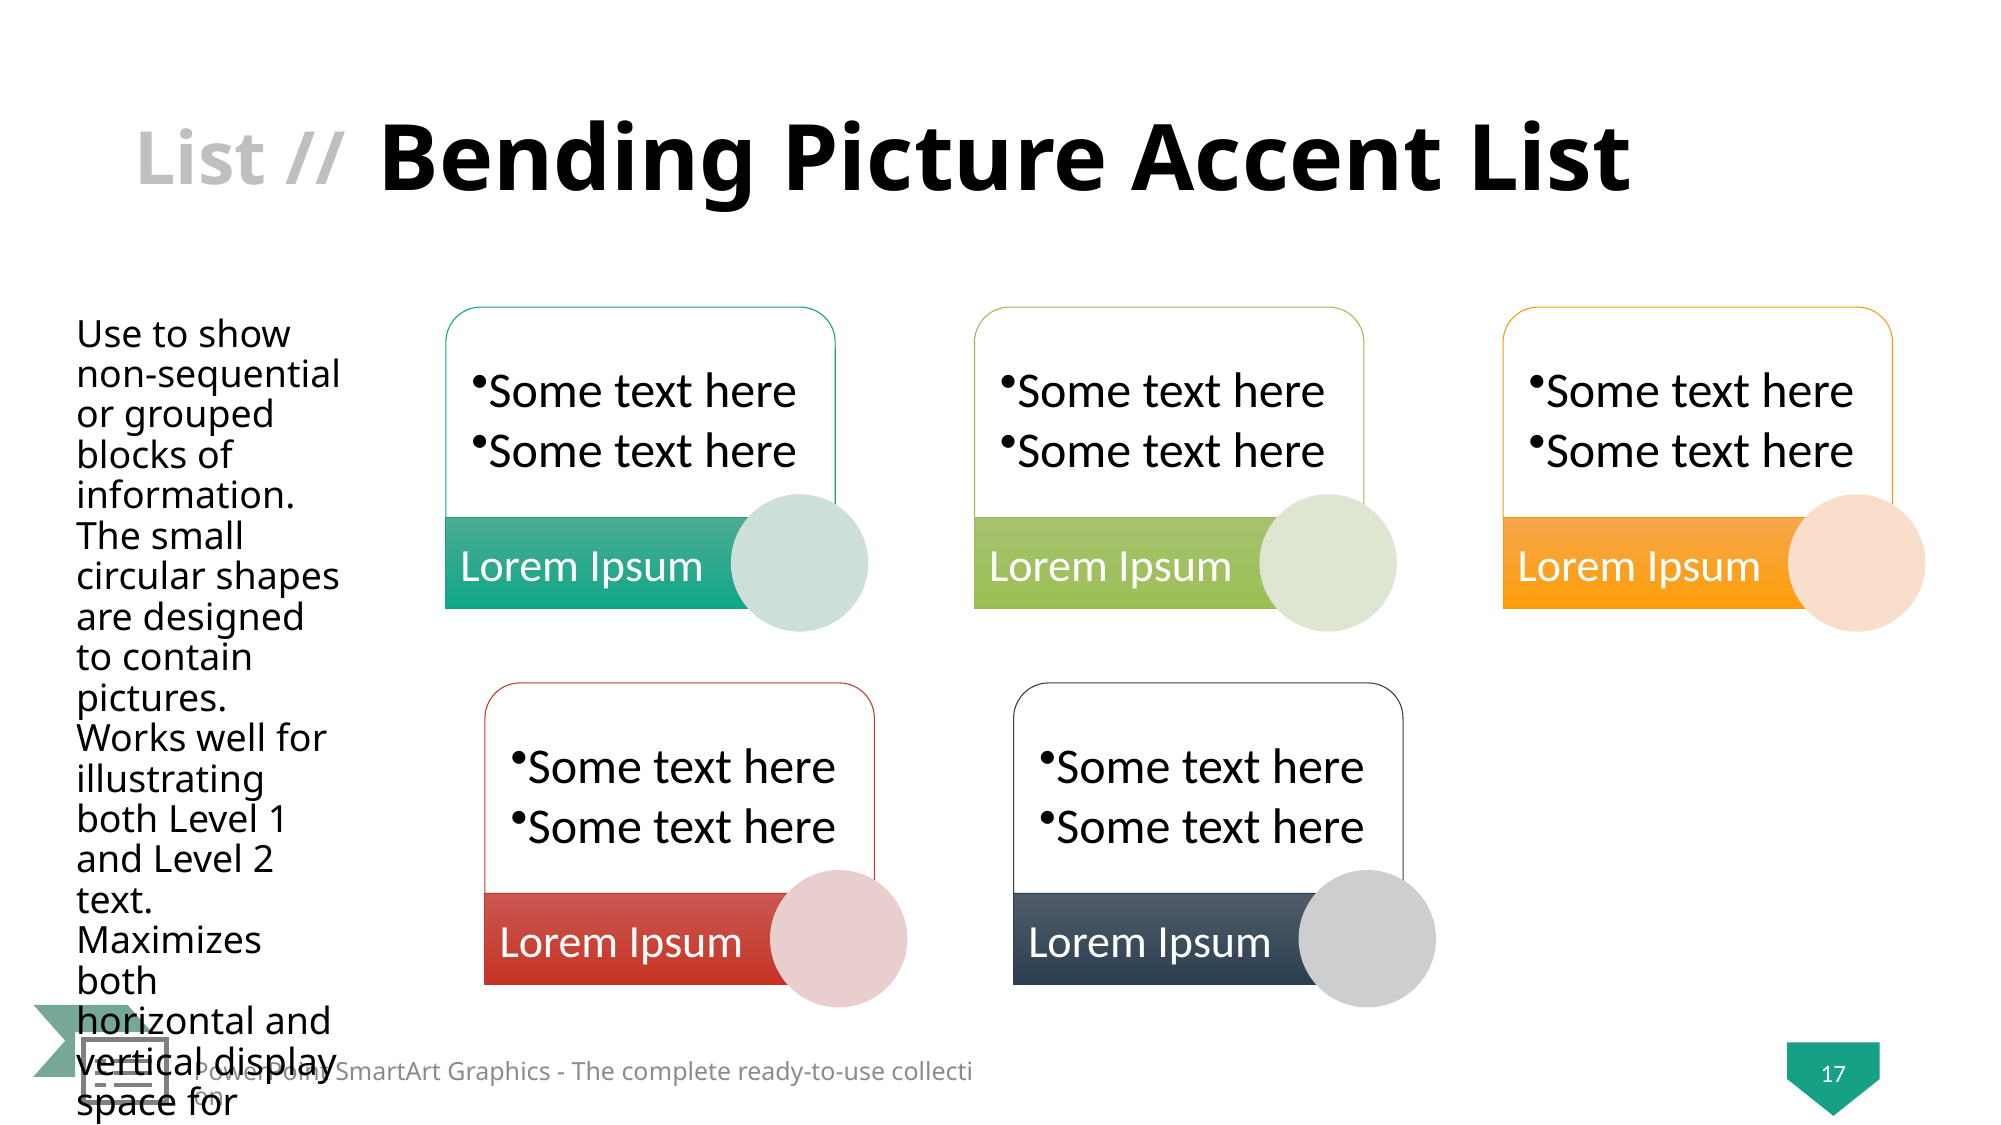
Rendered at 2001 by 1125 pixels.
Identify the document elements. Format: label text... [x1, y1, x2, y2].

title Bending Picture Accent List [362, 52, 1863, 270]
list Use to show non-sequential or grouped blocks of information. The small circular shapes are designed to contain pictures. Works well for illustrating both Level 1 and Level 2 text. Maximizes both horizontal and vertical display space for shapes. [60, 307, 361, 977]
slide_number 17 [1787, 1042, 1880, 1103]
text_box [445, 307, 1780, 1007]
footer PowerPoint SmartArt Graphics - The complete ready-to-use collection [178, 1042, 1004, 1103]
